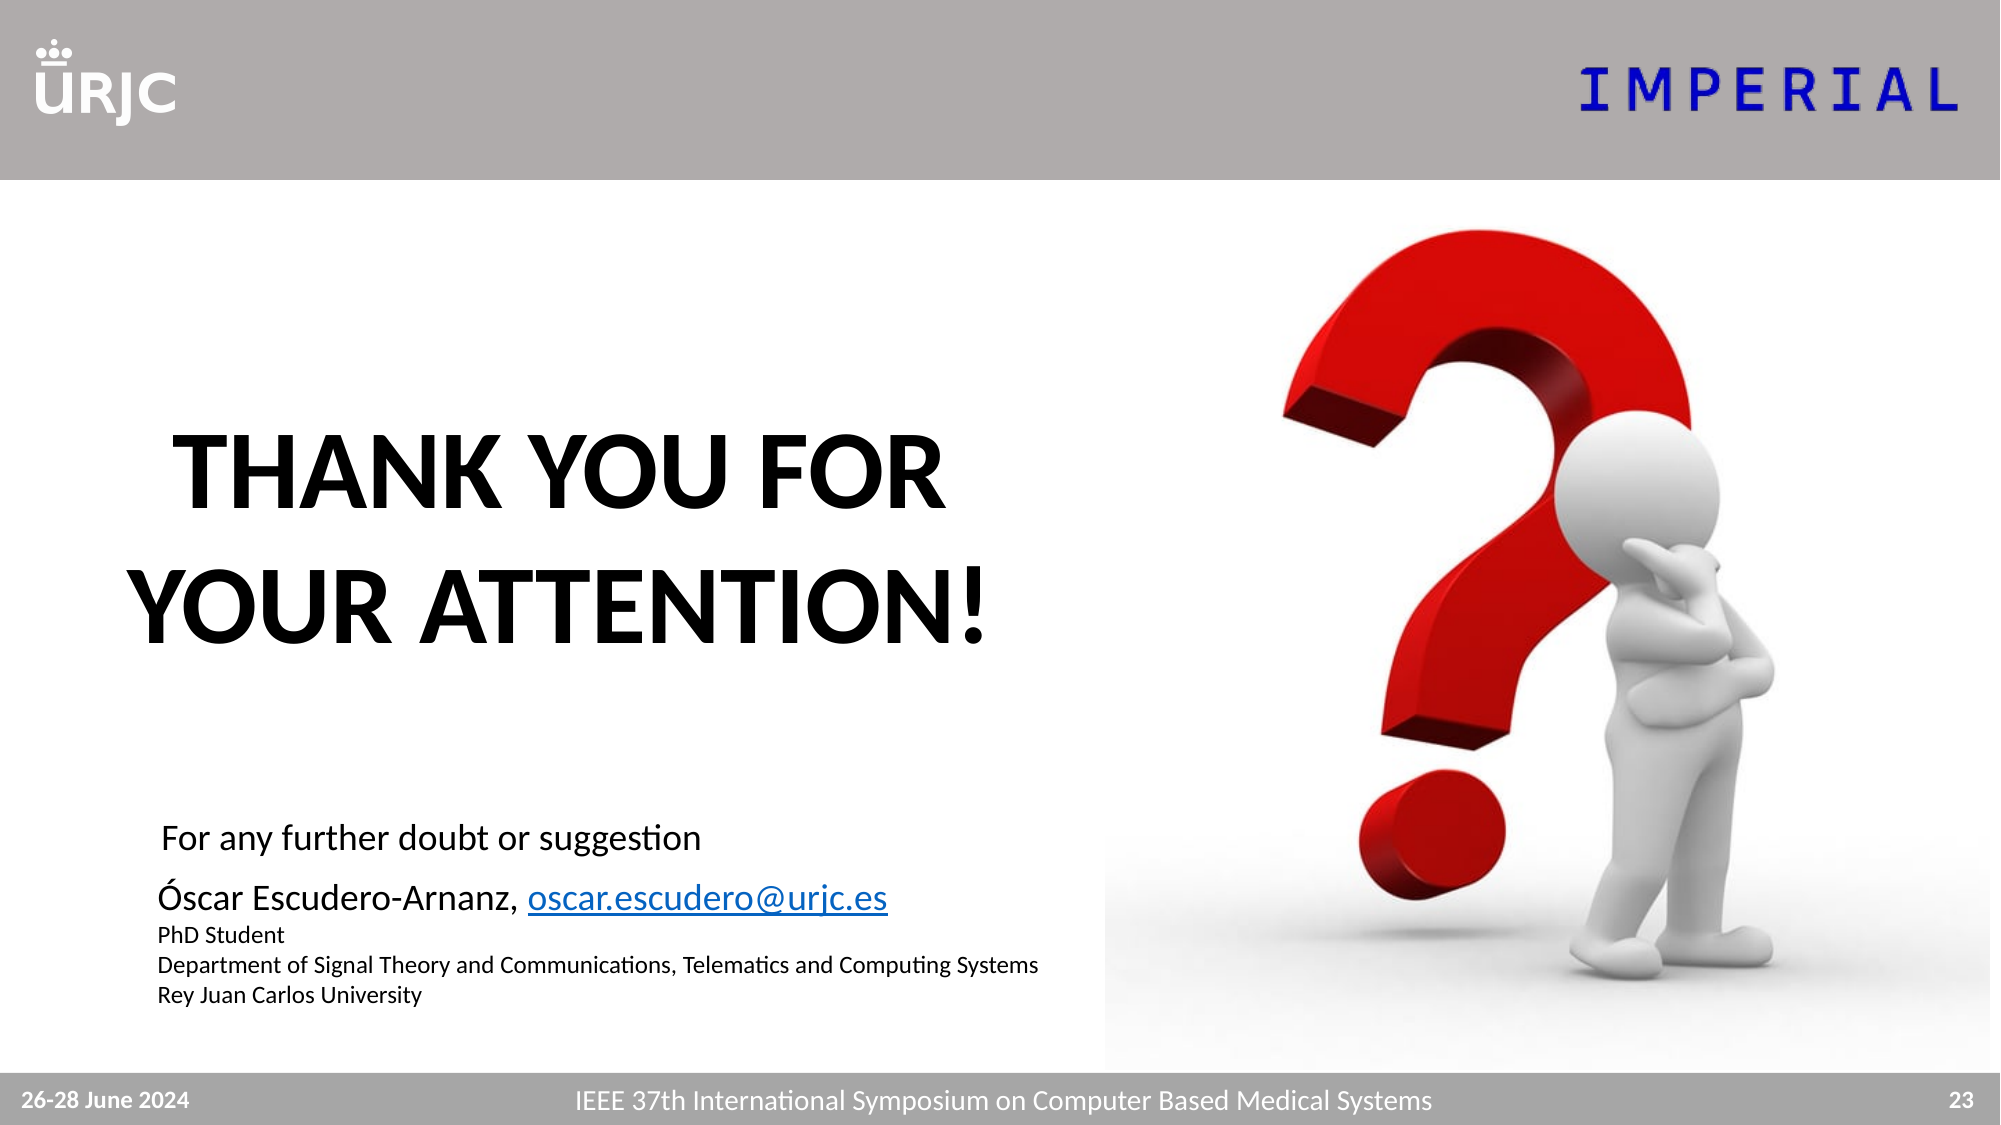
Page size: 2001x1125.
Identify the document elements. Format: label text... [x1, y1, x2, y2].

text_box Óscar Escudero-Arnanz, oscar.escudero@urjc.es PhD Student Department of Signal Theory and Communications, Telematics and Computing Systems Rey Juan Carlos University [142, 865, 1089, 1016]
picture [1567, 46, 1972, 127]
text_box For any further doubt or suggestion [146, 805, 727, 865]
text_box [0, 1072, 2000, 1125]
text_box IEEE 37th International Symposium on Computer Based Medical Systems [560, 1073, 1909, 1124]
picture [30, 33, 181, 132]
slide_number 23 [1909, 1076, 1990, 1122]
picture [1105, 181, 1990, 1070]
text_box THANK YOU FOR YOUR ATTENTION! [65, 388, 1056, 674]
text_box 26-28 June 2024 [6, 1076, 302, 1122]
